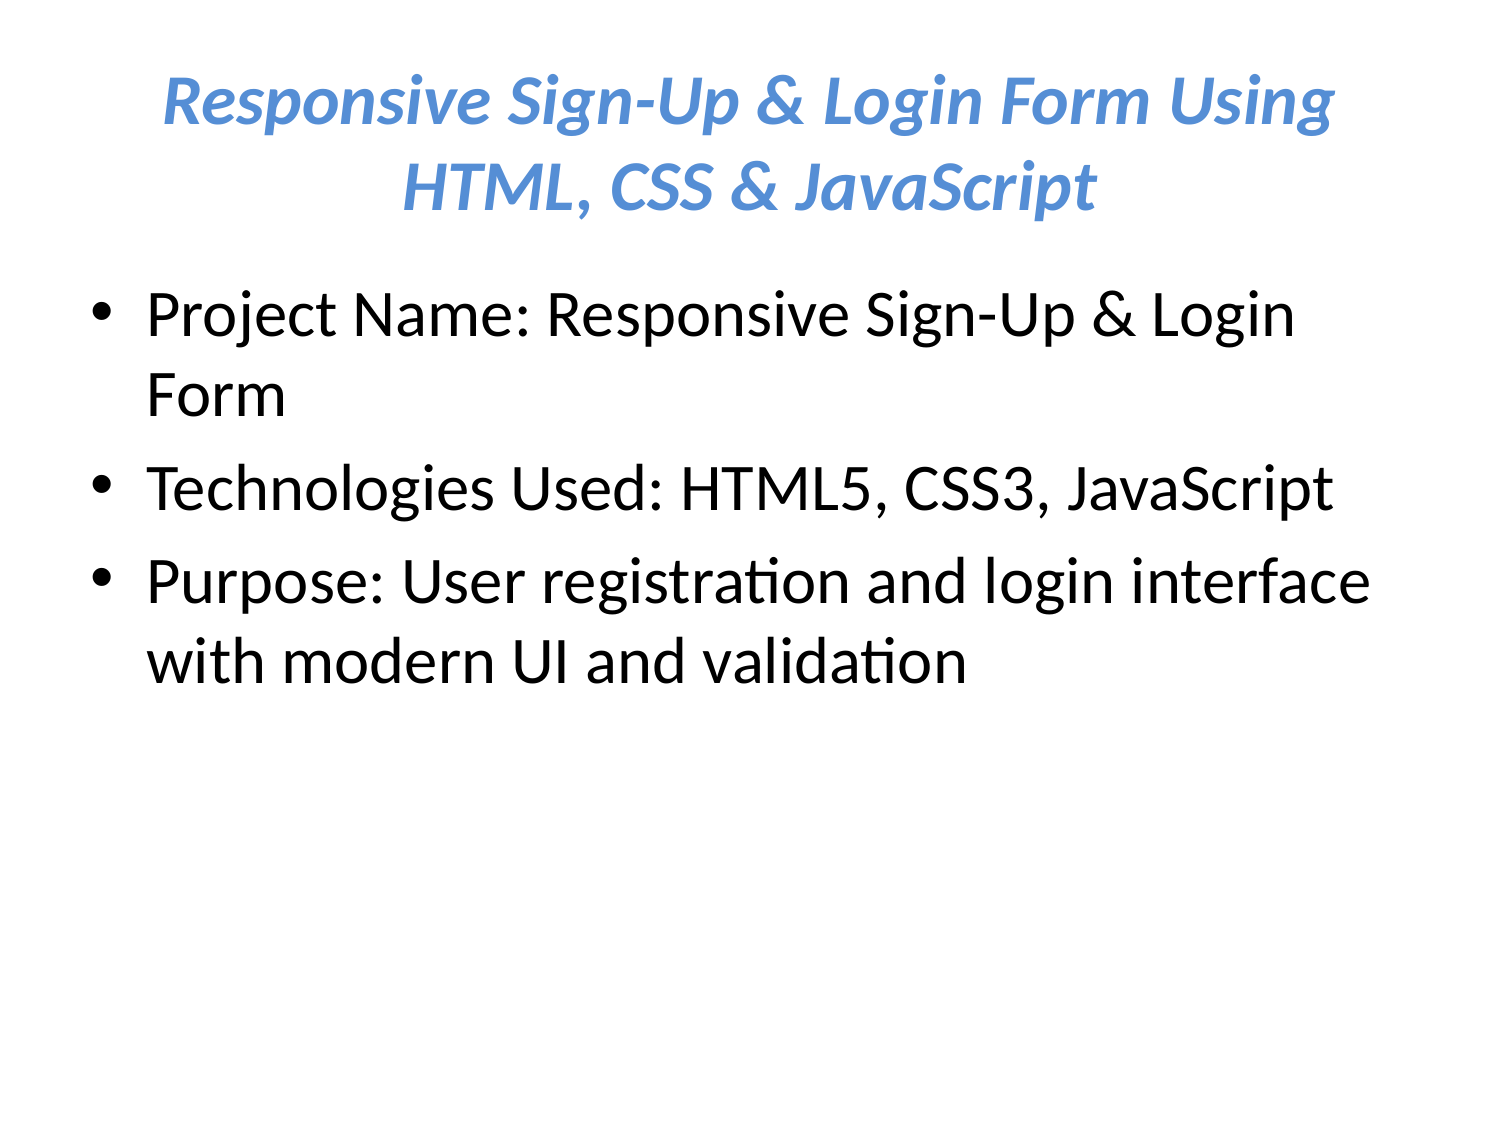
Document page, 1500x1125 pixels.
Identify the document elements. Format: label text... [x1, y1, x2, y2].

list Project Name: Responsive Sign-Up & Login Form Technologies Used: HTML5, CSS3, JavaScript Purpose: User registration and login interface with modern UI and validation [75, 262, 1425, 1005]
title Responsive Sign-Up & Login Form Using HTML, CSS & JavaScript [75, 45, 1425, 233]
